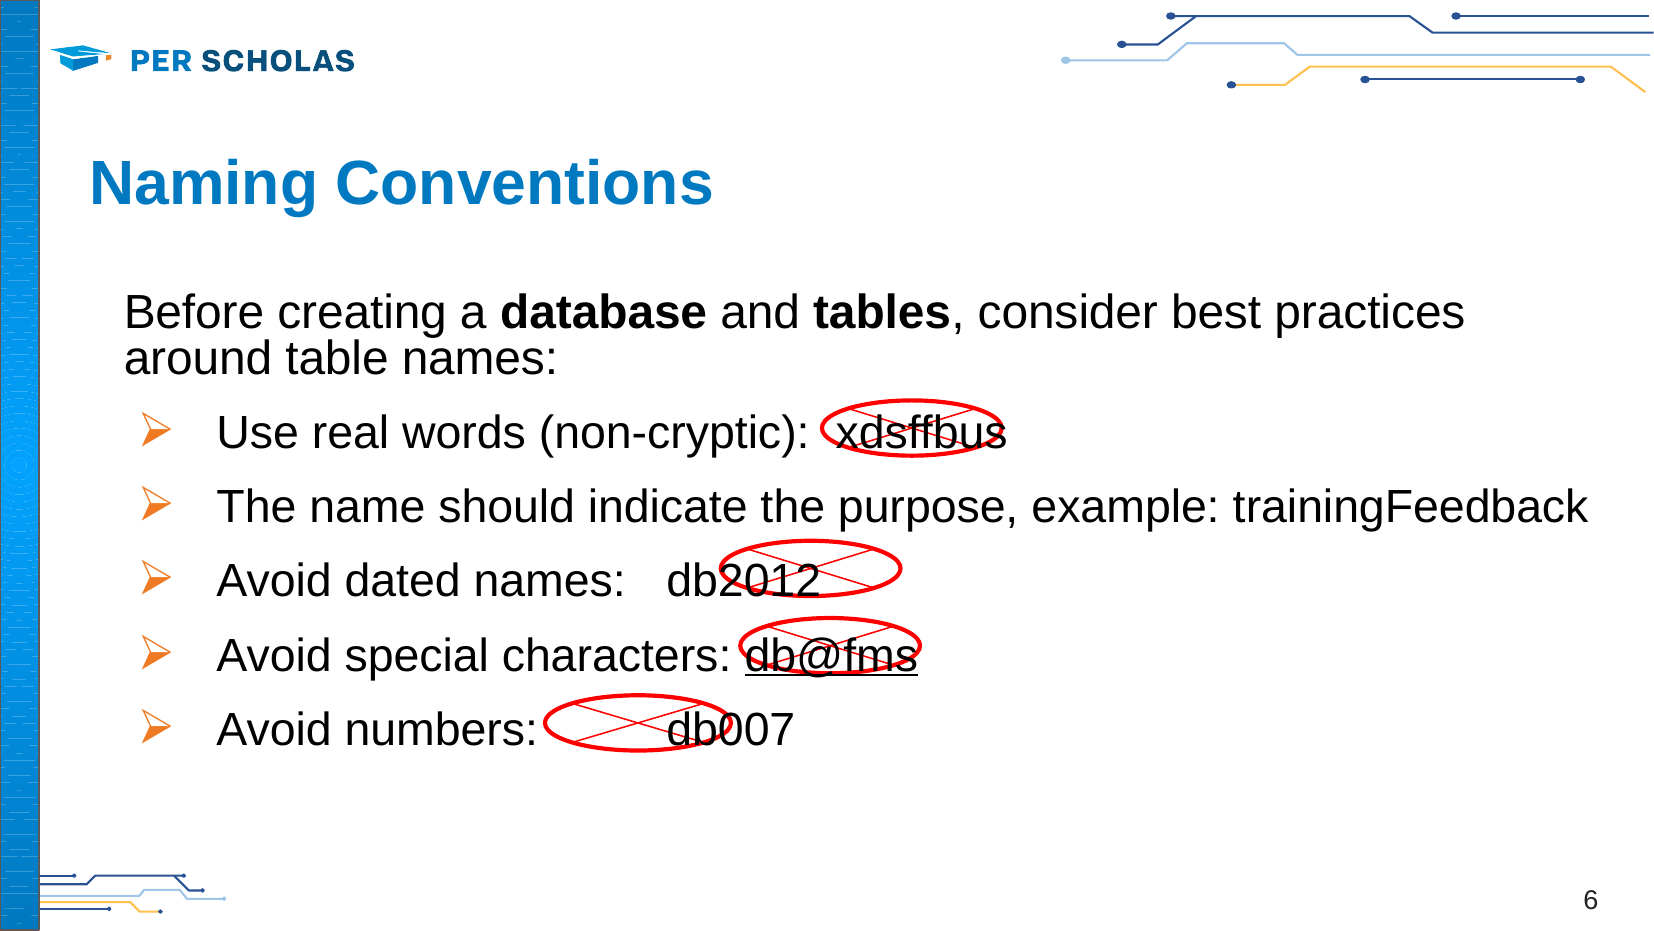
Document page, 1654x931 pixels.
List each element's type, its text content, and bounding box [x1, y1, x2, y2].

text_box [720, 540, 901, 597]
text_box Before creating a database and tables, consider best practices around table names: Use real words (non-cryptic): xdsffbus The name should indicate the purpose, example: trainingFeedback Avoid dated names: db2012 Avoid special characters: db@fms Avoid numbers: db007 [123, 291, 1612, 771]
slide_number ‹#› [1538, 847, 1644, 921]
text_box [739, 617, 921, 674]
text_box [544, 694, 732, 751]
title Naming Conventions [77, 132, 1545, 228]
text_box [821, 400, 1002, 456]
picture [40, 19, 374, 91]
